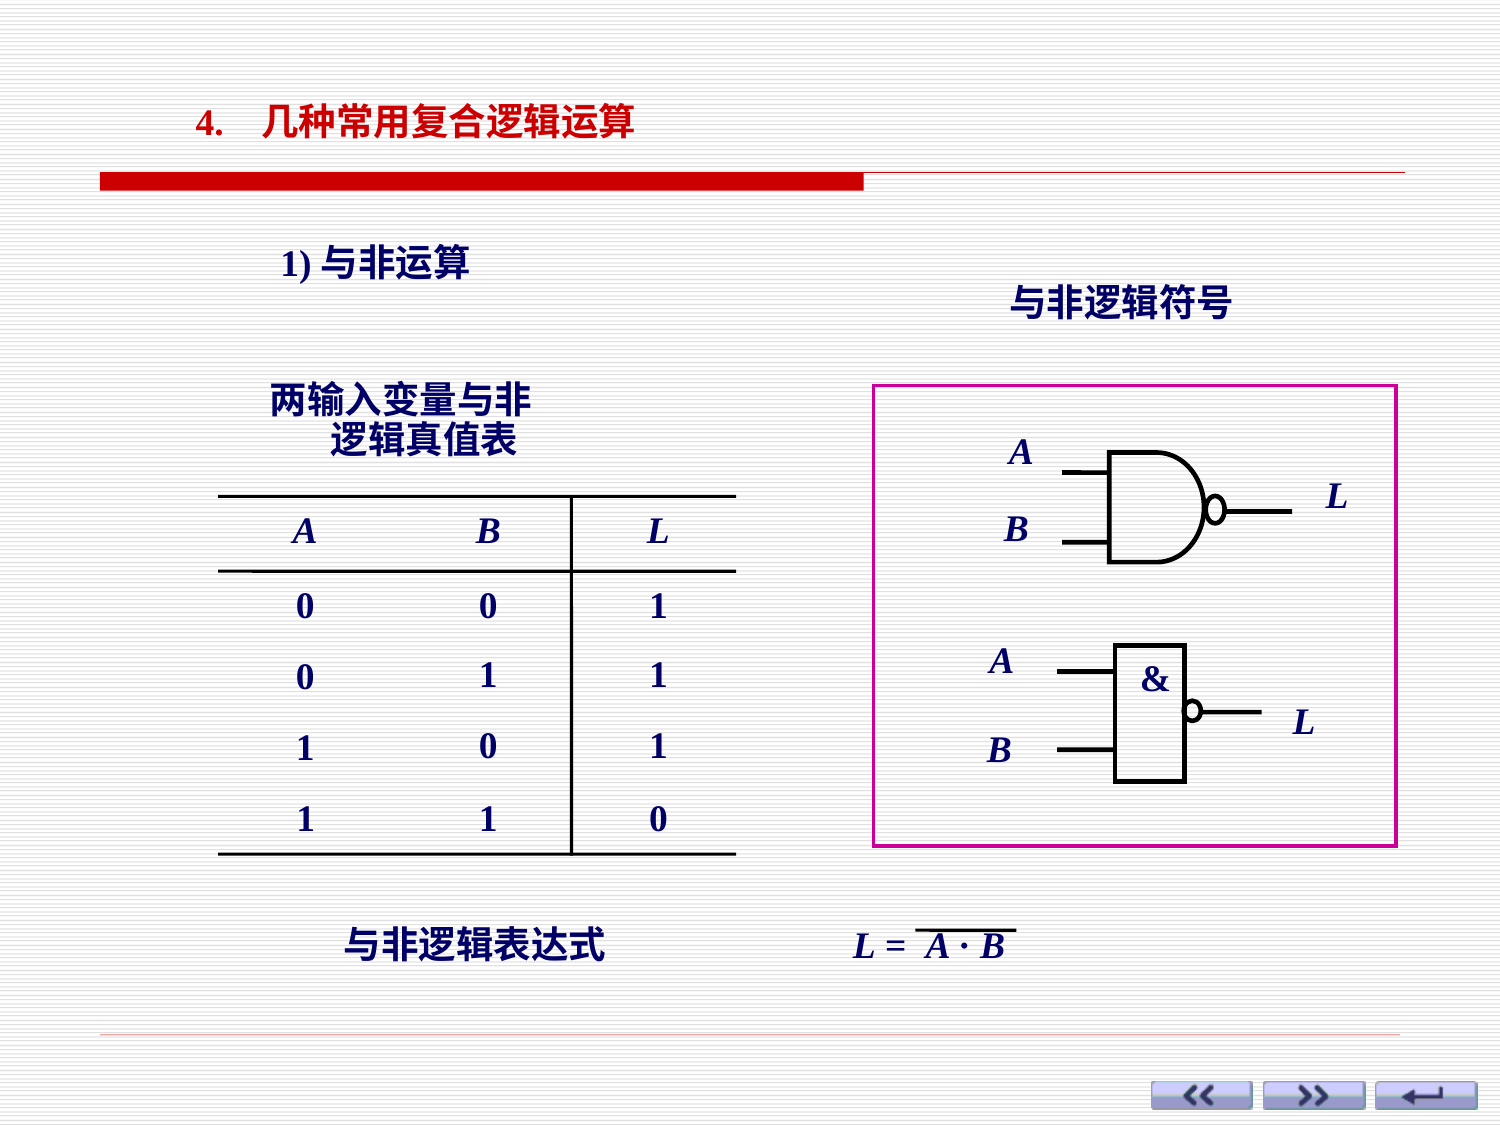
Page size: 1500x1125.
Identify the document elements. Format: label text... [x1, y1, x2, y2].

picture [0, 0, 1500, 1125]
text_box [240, 913, 1142, 989]
text_box 4. 几种常用复合逻辑运算 [180, 90, 652, 150]
text_box 1)与非运算 [265, 231, 592, 292]
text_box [873, 284, 1397, 846]
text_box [218, 381, 737, 856]
